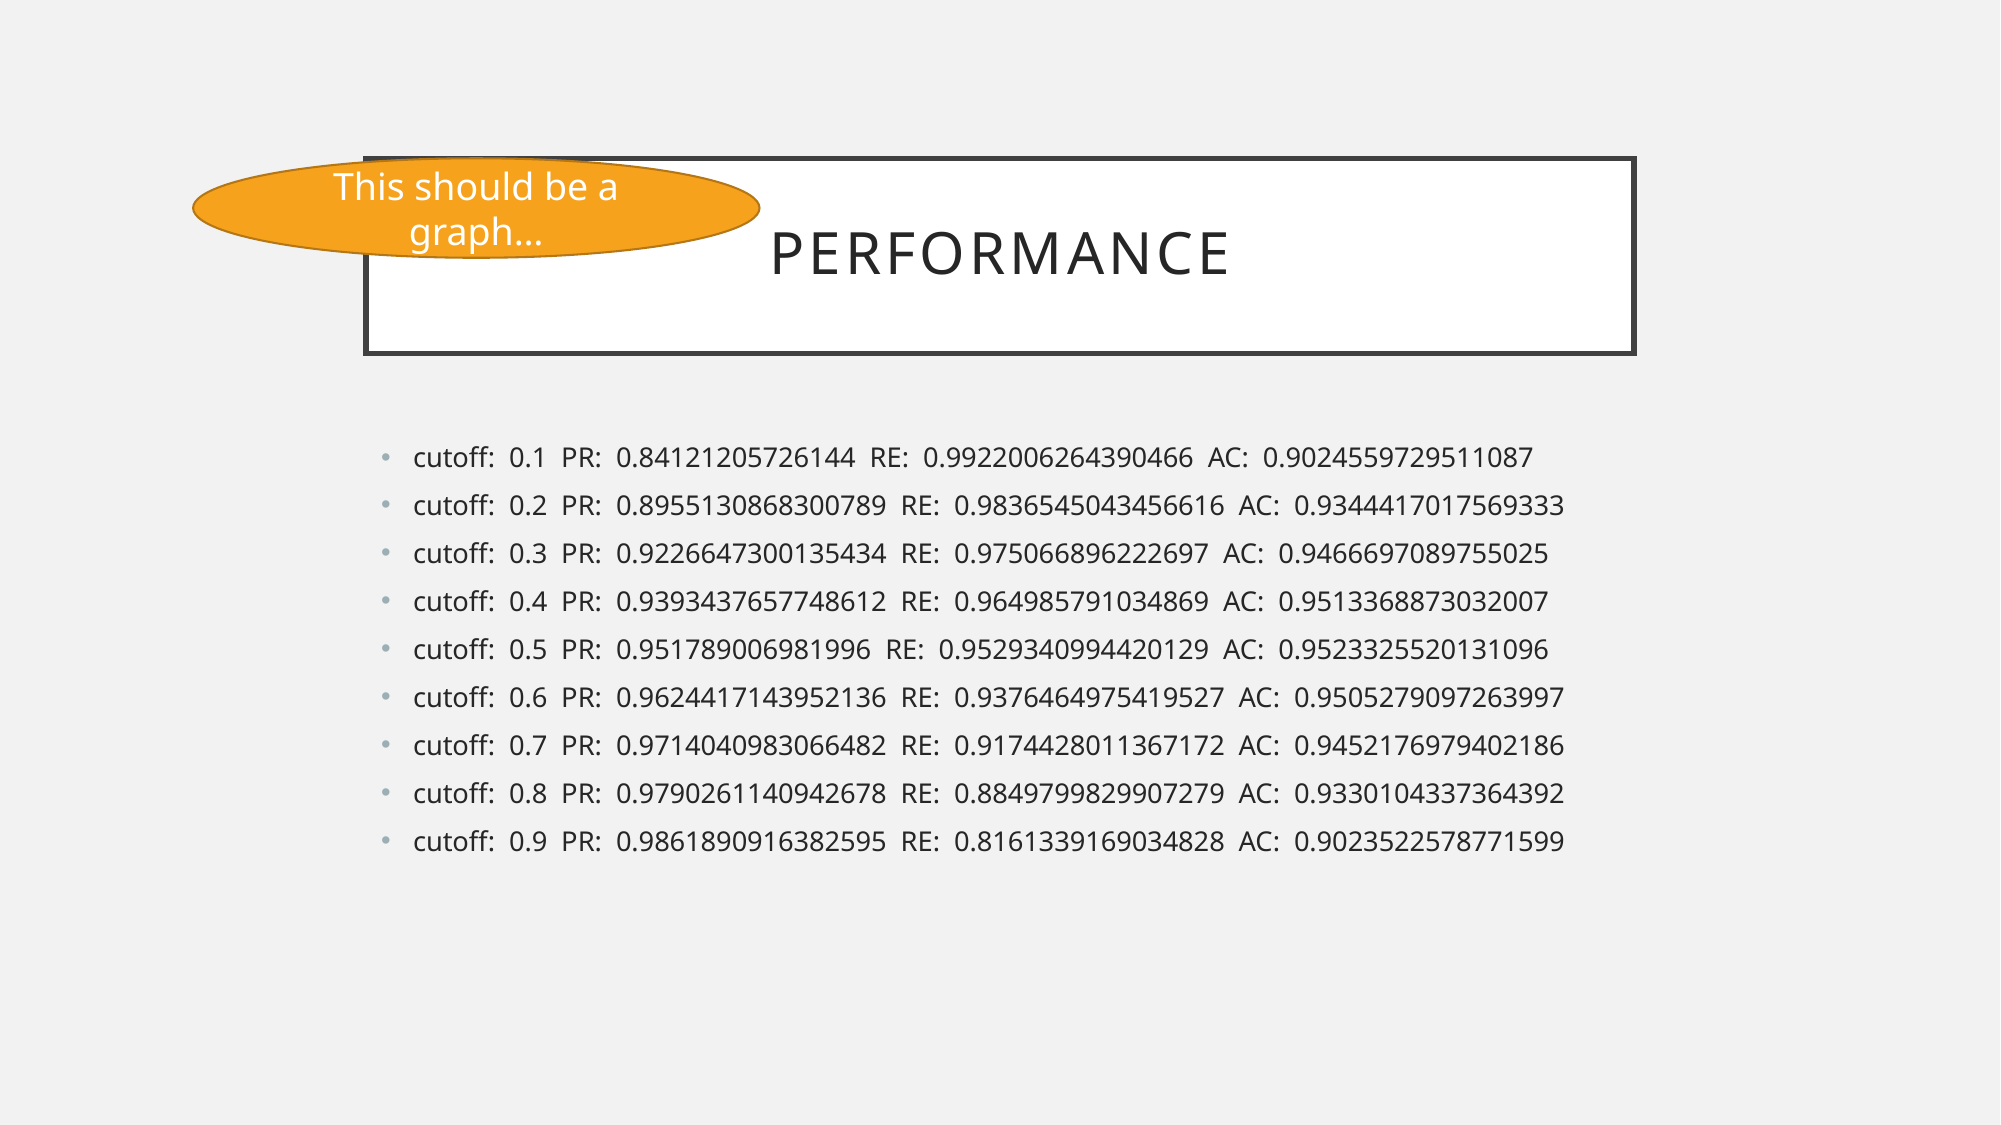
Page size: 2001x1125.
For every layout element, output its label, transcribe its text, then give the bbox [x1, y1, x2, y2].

title Performance [363, 156, 1637, 356]
text_box This should be a graph… [192, 157, 761, 259]
list cutoff: 0.1 PR: 0.84121205726144 RE: 0.9922006264390466 AC: 0.9024559729511087 cutoff: 0.2 PR: 0.8955130868300789 RE: 0.9836545043456616 AC: 0.9344417017569333 cutoff: 0.3 PR: 0.9226647300135434 RE: 0.975066896222697 AC: 0.9466697089755025 cutoff: 0.4 PR: 0.9393437657748612 RE: 0.964985791034869 AC: 0.9513368873032007 cutoff: 0.5 PR: 0.951789006981996 RE: 0.9529340994420129 AC: 0.9523325520131096 cutoff: 0.6 PR: 0.9624417143952136 RE: 0.9376464975419527 AC: 0.9505279097263997 cutoff: 0.7 PR: 0.9714040983066482 RE: 0.9174428011367172 AC: 0.9452176979402186 cutoff: 0.8 PR: 0.9790261140942678 RE: 0.8849799829907279 AC: 0.9330104337364392 cutoff: 0.9 PR: 0.9861890916382595 RE: 0.8161339169034828 AC: 0.9023522578771599 [366, 432, 1634, 942]
